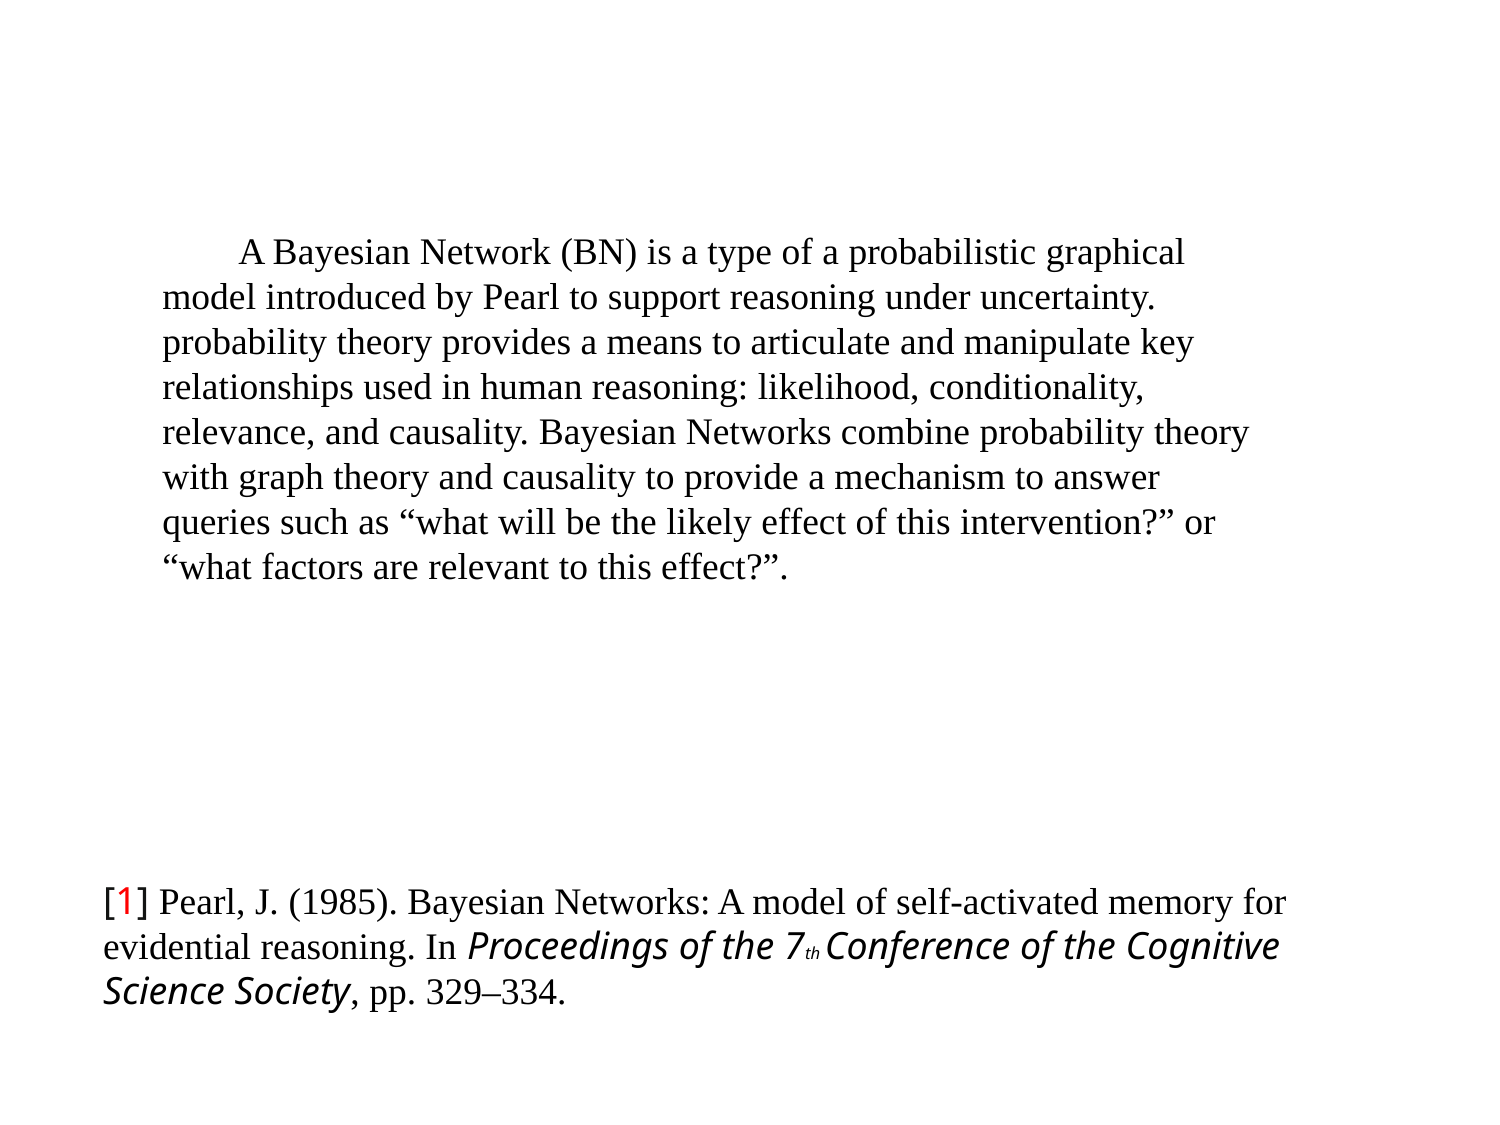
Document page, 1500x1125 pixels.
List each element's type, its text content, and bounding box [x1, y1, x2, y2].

text_box A Bayesian Network (BN) is a type of a probabilistic graphical model introduced by Pearl to support reasoning under uncertainty. probability theory provides a means to articulate and manipulate key relationships used in human reasoning: likelihood, conditionality, relevance, and causality. Bayesian Networks combine probability theory with graph theory and causality to provide a mechanism to answer queries such as “what will be the likely effect of this intervention?” or “what factors are relevant to this effect?”. [147, 219, 1294, 595]
text_box [1] Pearl, J. (1985). Bayesian Networks: A model of self-activated memory for evidential reasoning. In Proceedings of the 7th Conference of the Cognitive Science Society, pp. 329–334. [88, 869, 1400, 1065]
